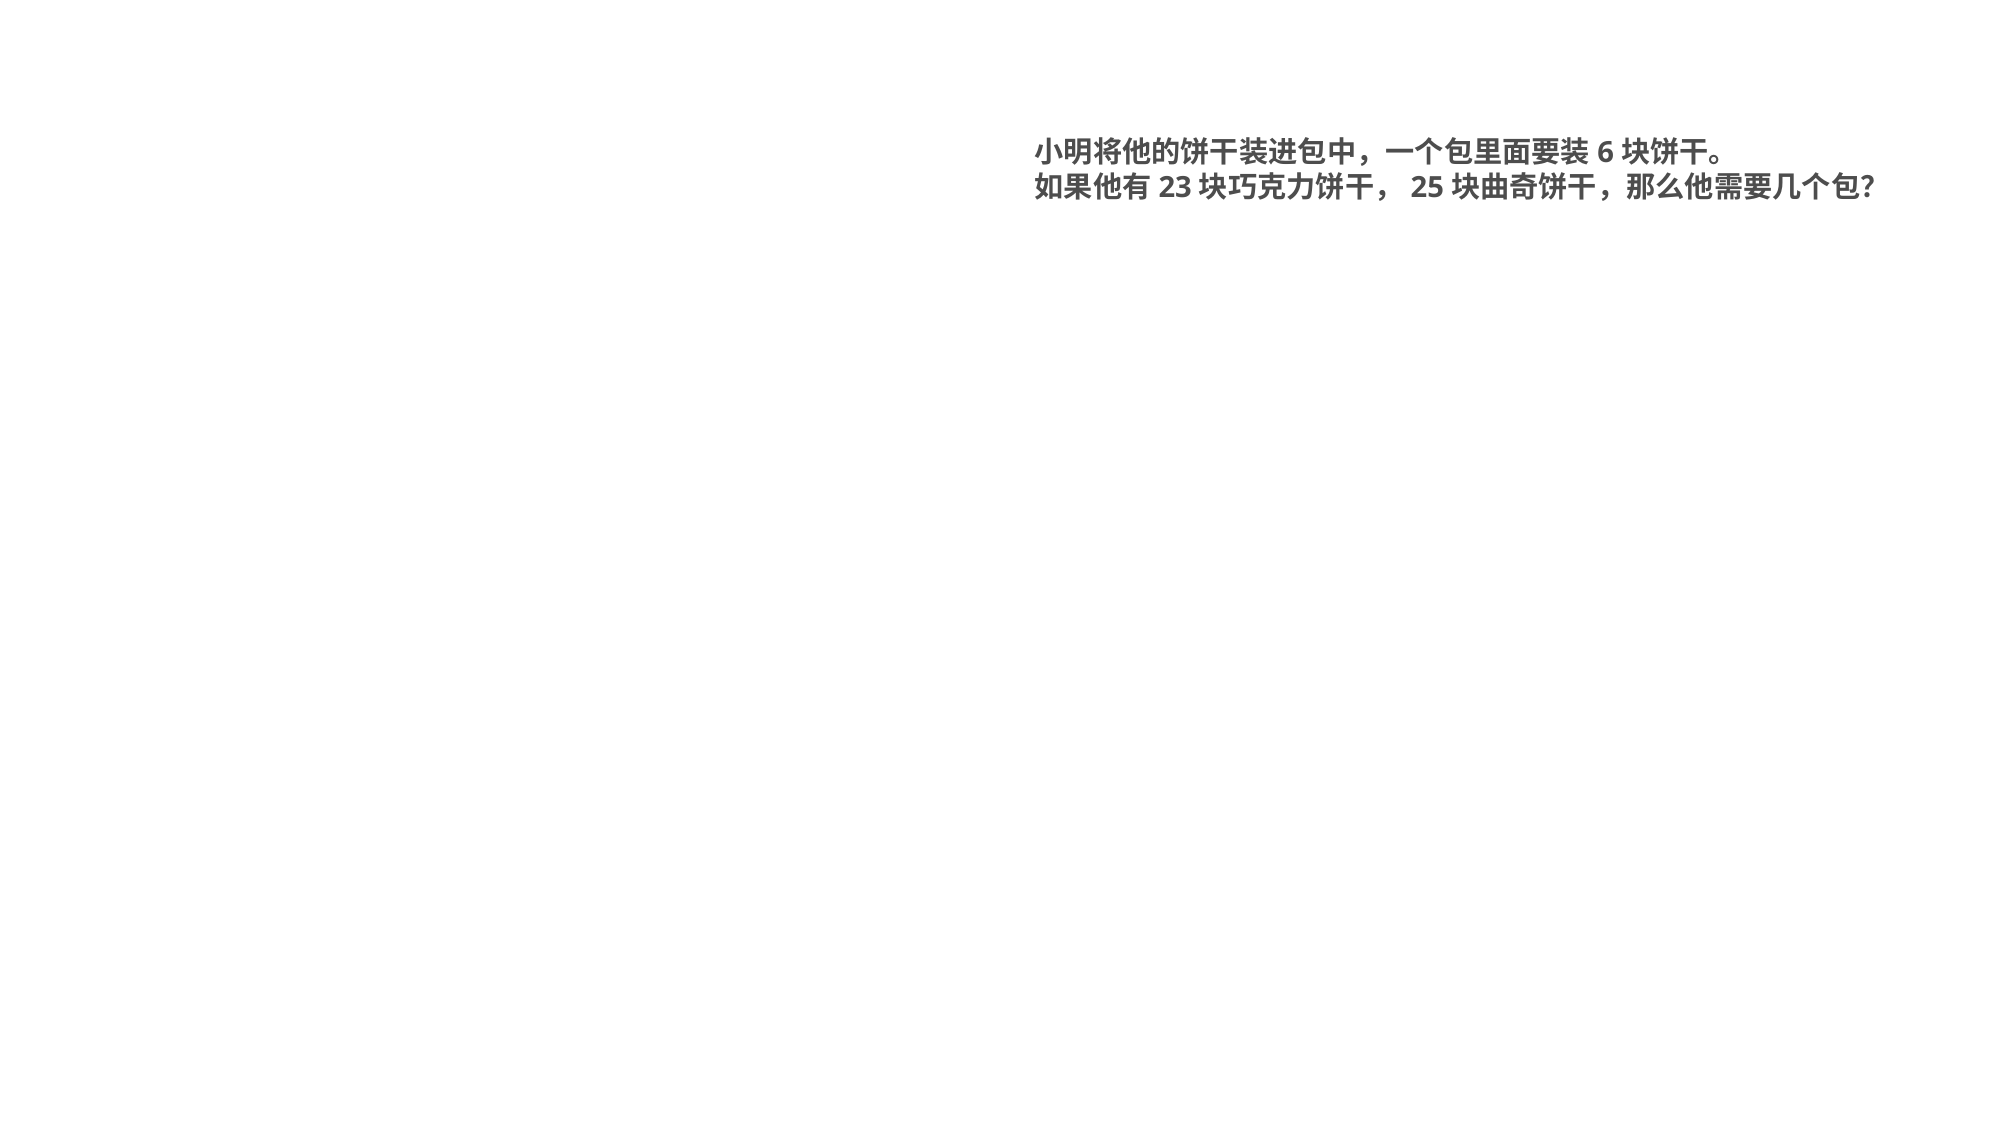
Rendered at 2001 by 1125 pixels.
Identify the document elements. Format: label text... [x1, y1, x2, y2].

text_box 小明将他的饼干装进包中，一个包里面要装6块饼干。 如果他有23块巧克力饼干，25块曲奇饼干，那么他需要几个包？ [1019, 125, 1949, 211]
